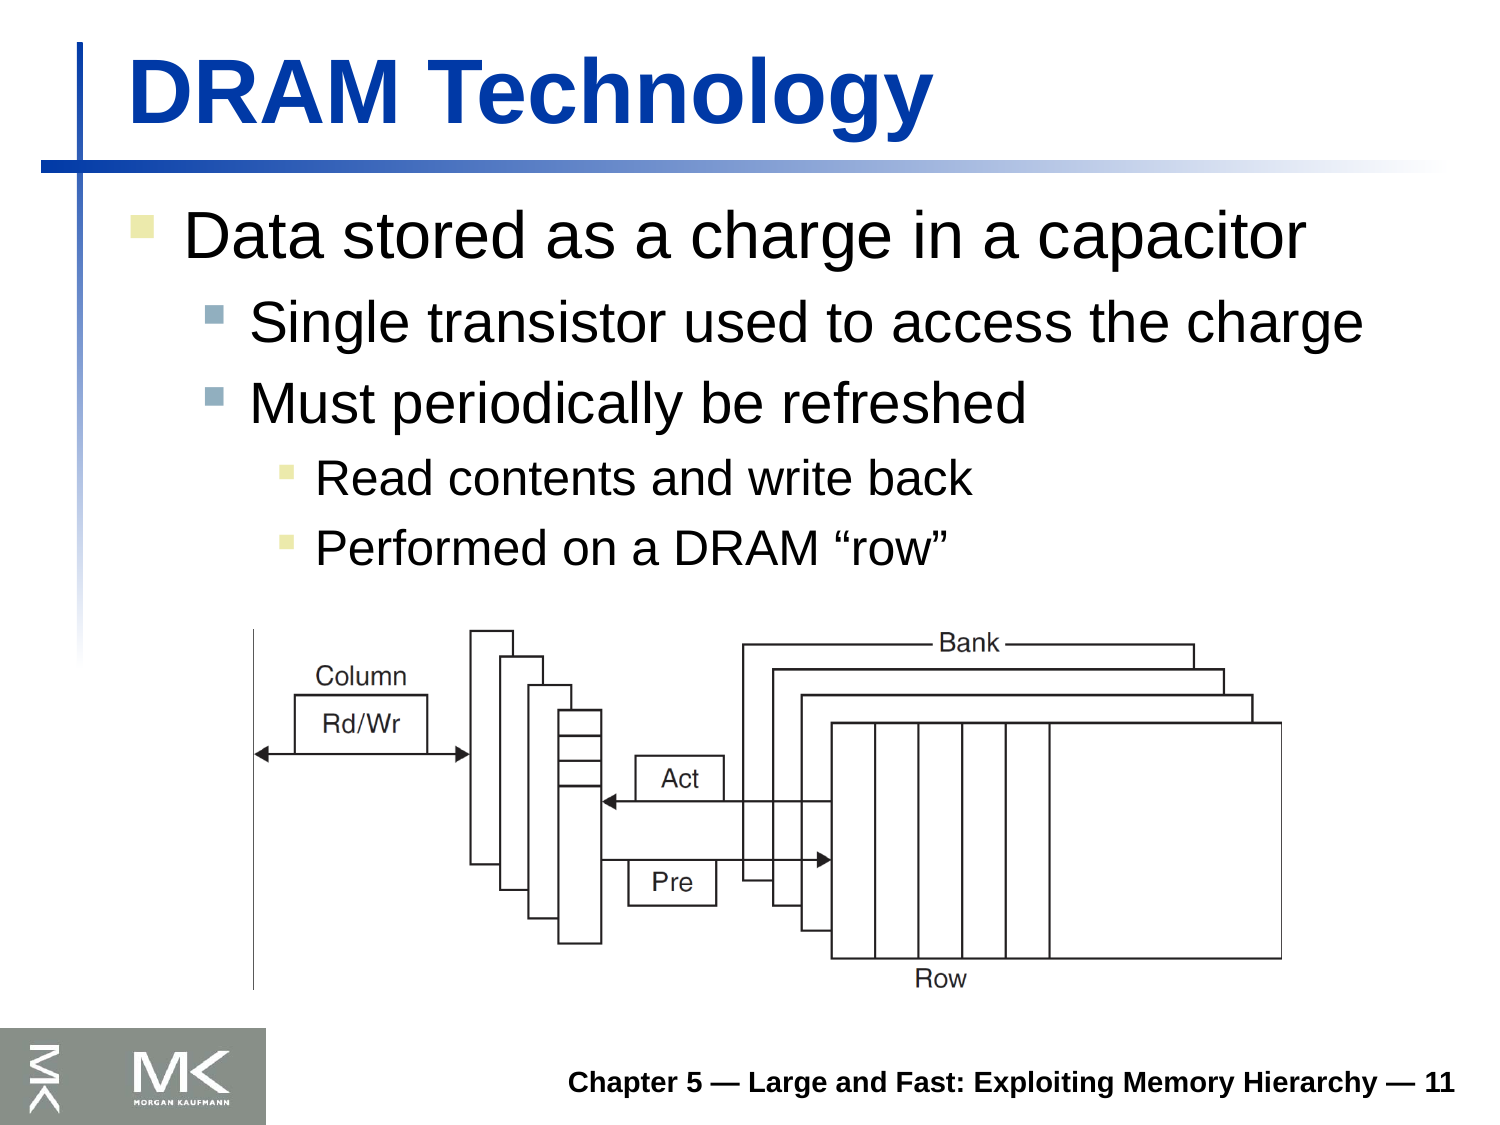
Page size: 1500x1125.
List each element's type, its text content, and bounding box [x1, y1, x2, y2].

footer Chapter 5 — Large and Fast: Exploiting Memory Hierarchy — 11 [277, 1046, 1471, 1106]
list Data stored as a charge in a capacitor Single transistor used to access the charge Must periodically be refreshed Read contents and write back Performed on a DRAM “row” [112, 184, 1424, 1024]
title DRAM Technology [112, 23, 1468, 149]
picture [0, 1028, 266, 1125]
picture [253, 629, 1282, 990]
